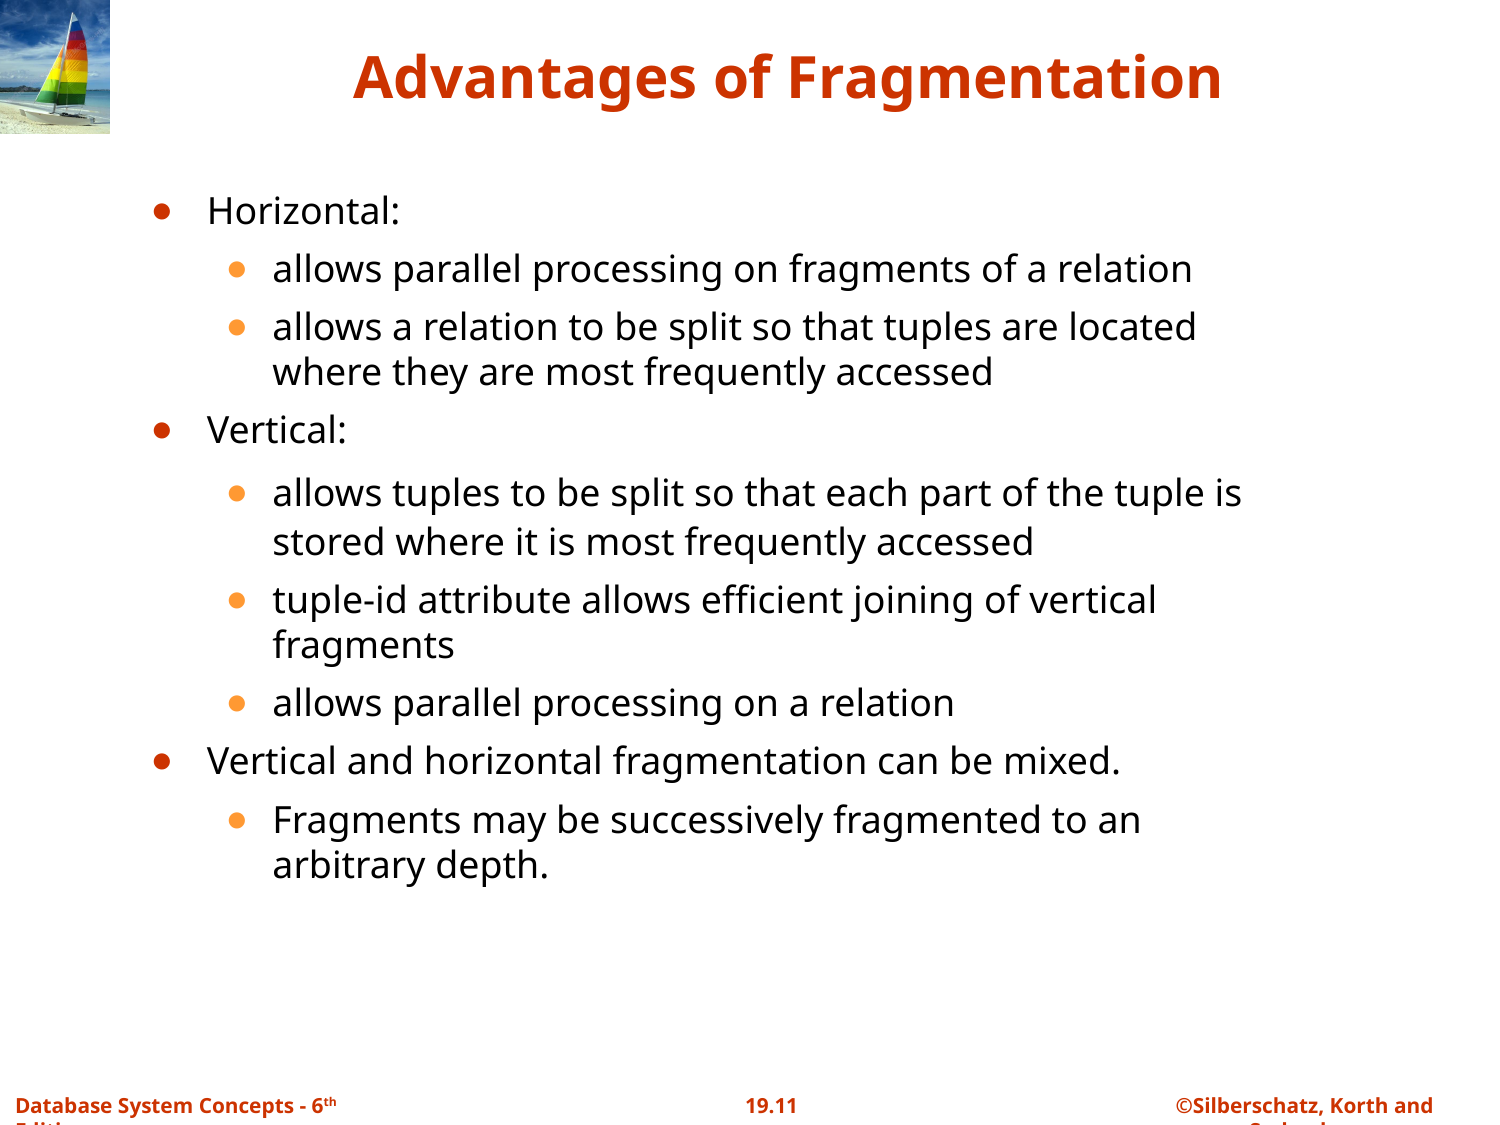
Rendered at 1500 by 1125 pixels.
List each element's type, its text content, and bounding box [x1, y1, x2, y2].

list Horizontal: allows parallel processing on fragments of a relation allows a relation to be split so that tuples are located where they are most frequently accessed Vertical: allows tuples to be split so that each part of the tuple is stored where it is most frequently accessed tuple-id attribute allows efficient joining of vertical fragments allows parallel processing on a relation Vertical and horizontal fragmentation can be mixed. Fragments may be successively fragmented to an arbitrary depth. [135, 179, 1298, 931]
picture [0, 0, 110, 134]
title Advantages of Fragmentation [126, 19, 1451, 120]
